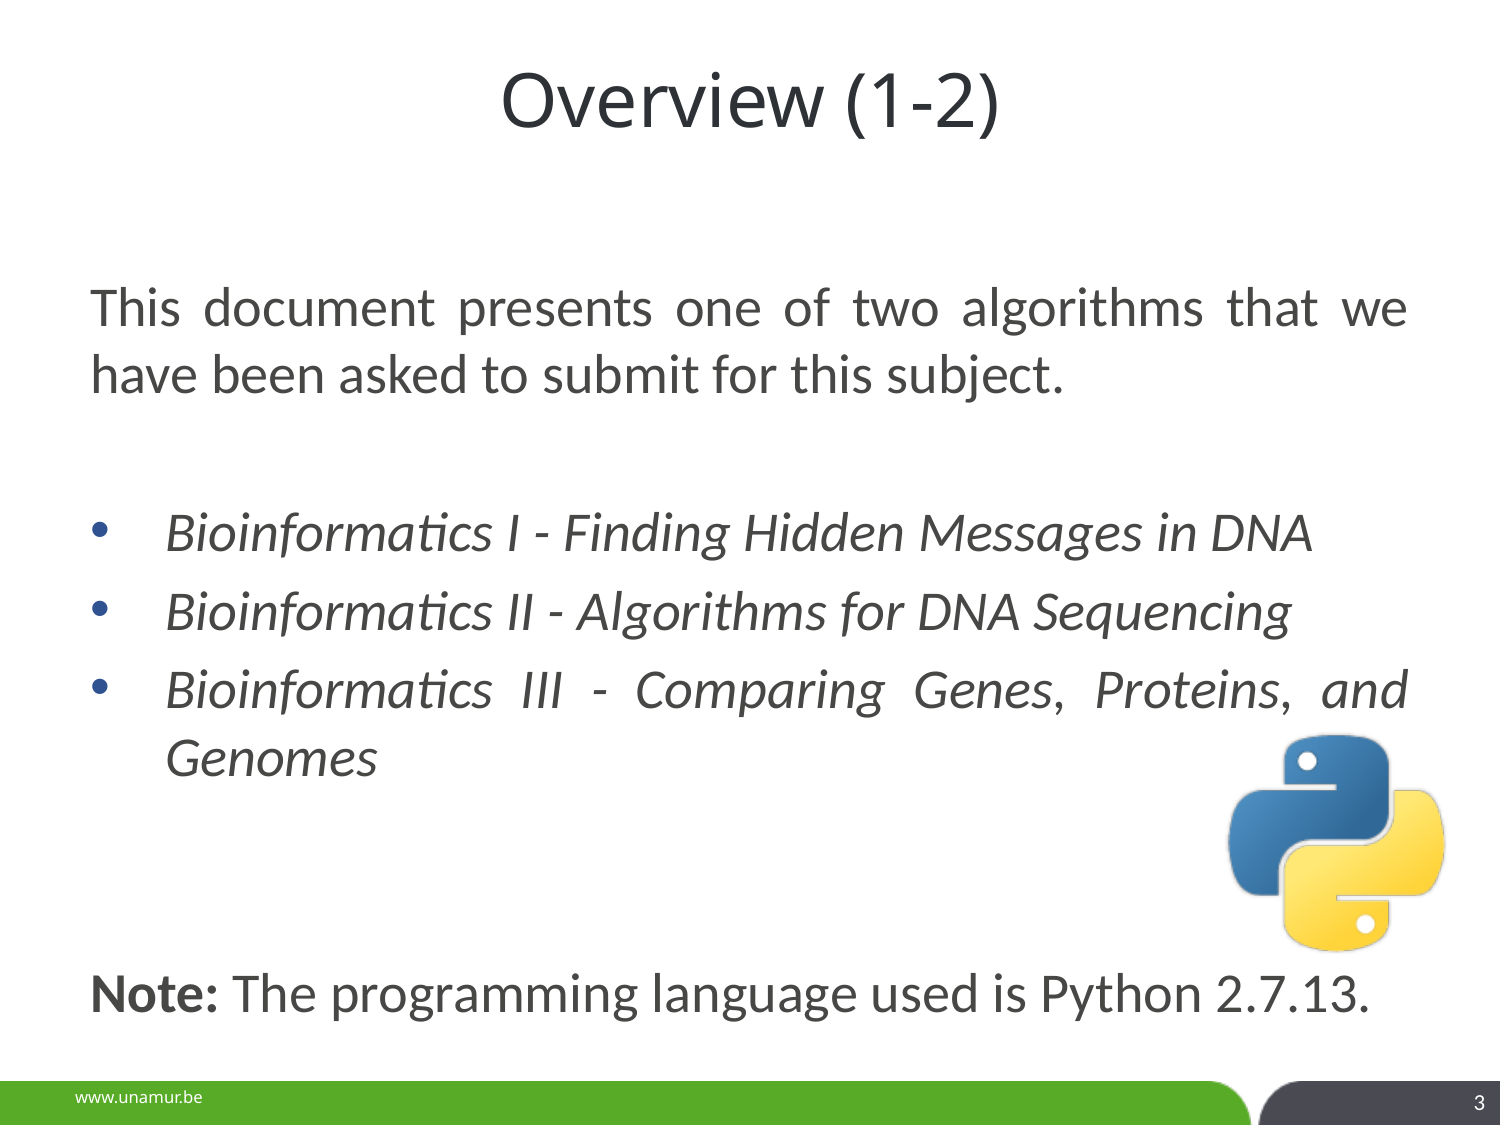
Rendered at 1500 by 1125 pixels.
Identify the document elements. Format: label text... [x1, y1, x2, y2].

slide_number 3 [1149, 1071, 1500, 1125]
title Overview (1-2) [75, 45, 1425, 233]
picture [1224, 731, 1450, 958]
list This document presents one of two algorithms that we have been asked to submit for this subject. Bioinformatics I - Finding Hidden Messages in DNA Bioinformatics II - Algorithms for DNA Sequencing Bioinformatics III - Comparing Genes, Proteins, and Genomes Note: The programming language used is Python 2.7.13. [75, 262, 1425, 1005]
